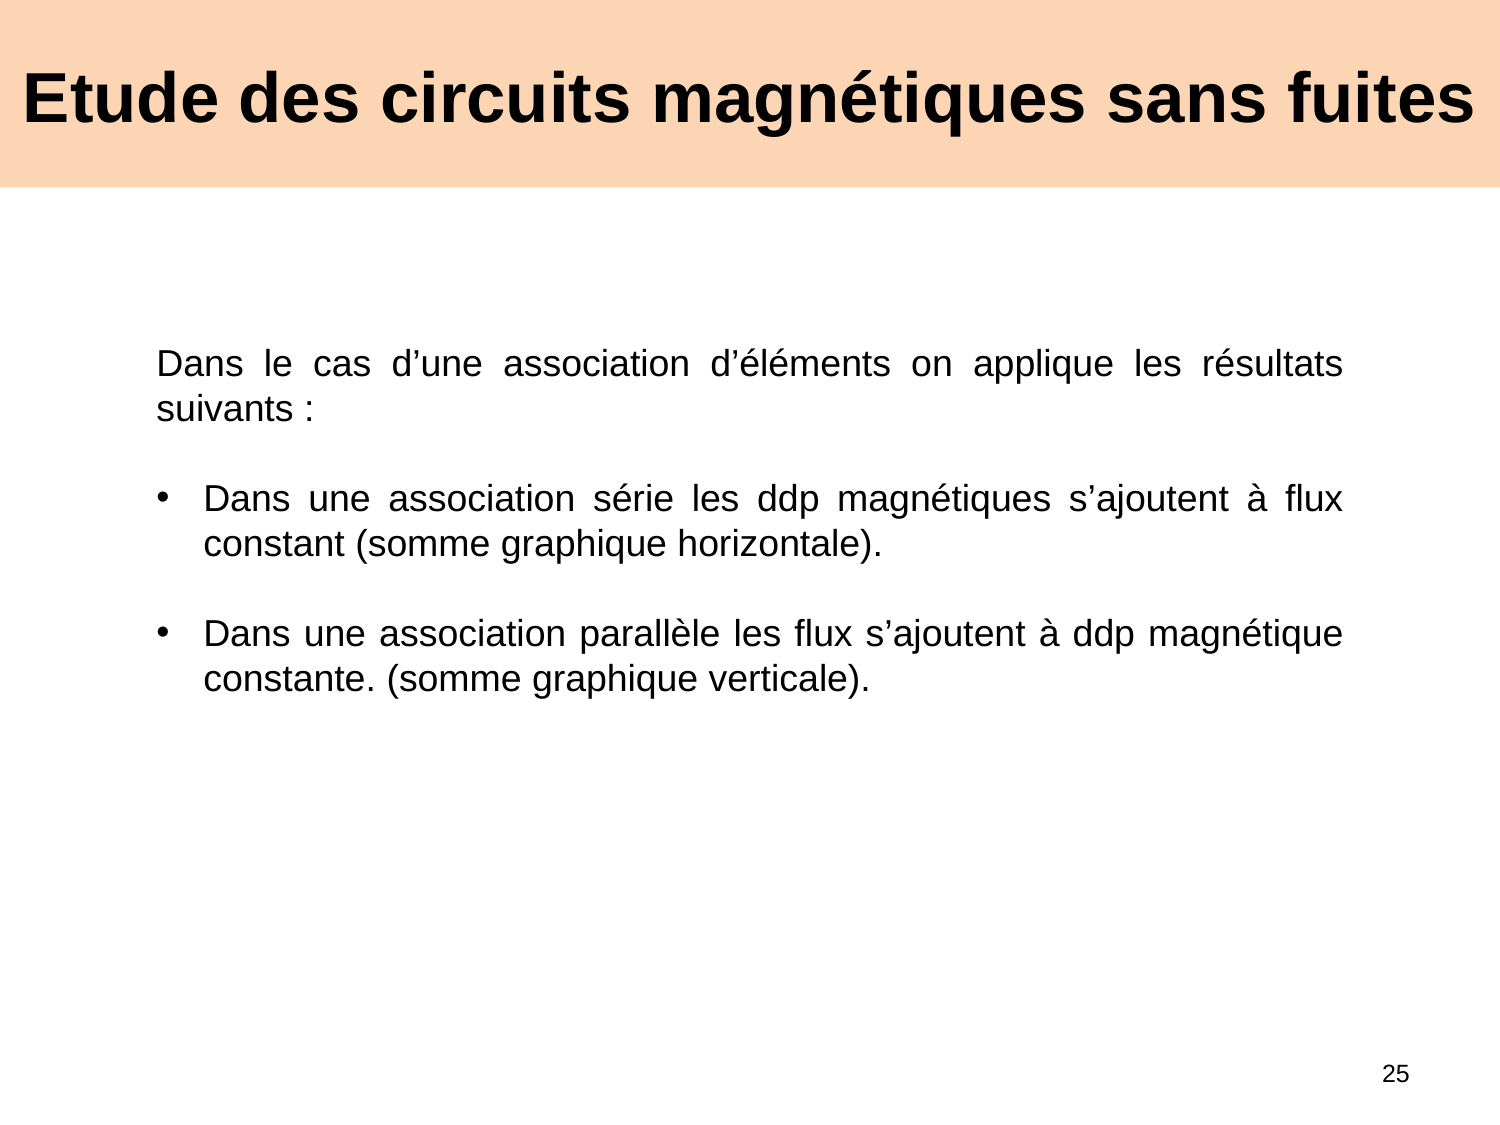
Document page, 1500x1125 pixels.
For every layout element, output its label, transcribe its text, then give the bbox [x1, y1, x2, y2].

title Etude des circuits magnétiques sans fuites [0, 0, 1500, 188]
text_box Dans le cas d’une association d’éléments on applique les résultats suivants : Dans une association série les ddp magnétiques s’ajoutent à flux constant (somme graphique horizontale). Dans une association parallèle les flux s’ajoutent à ddp magnétique constante. (somme graphique verticale). [141, 331, 1359, 797]
slide_number 25 [1074, 1042, 1425, 1103]
